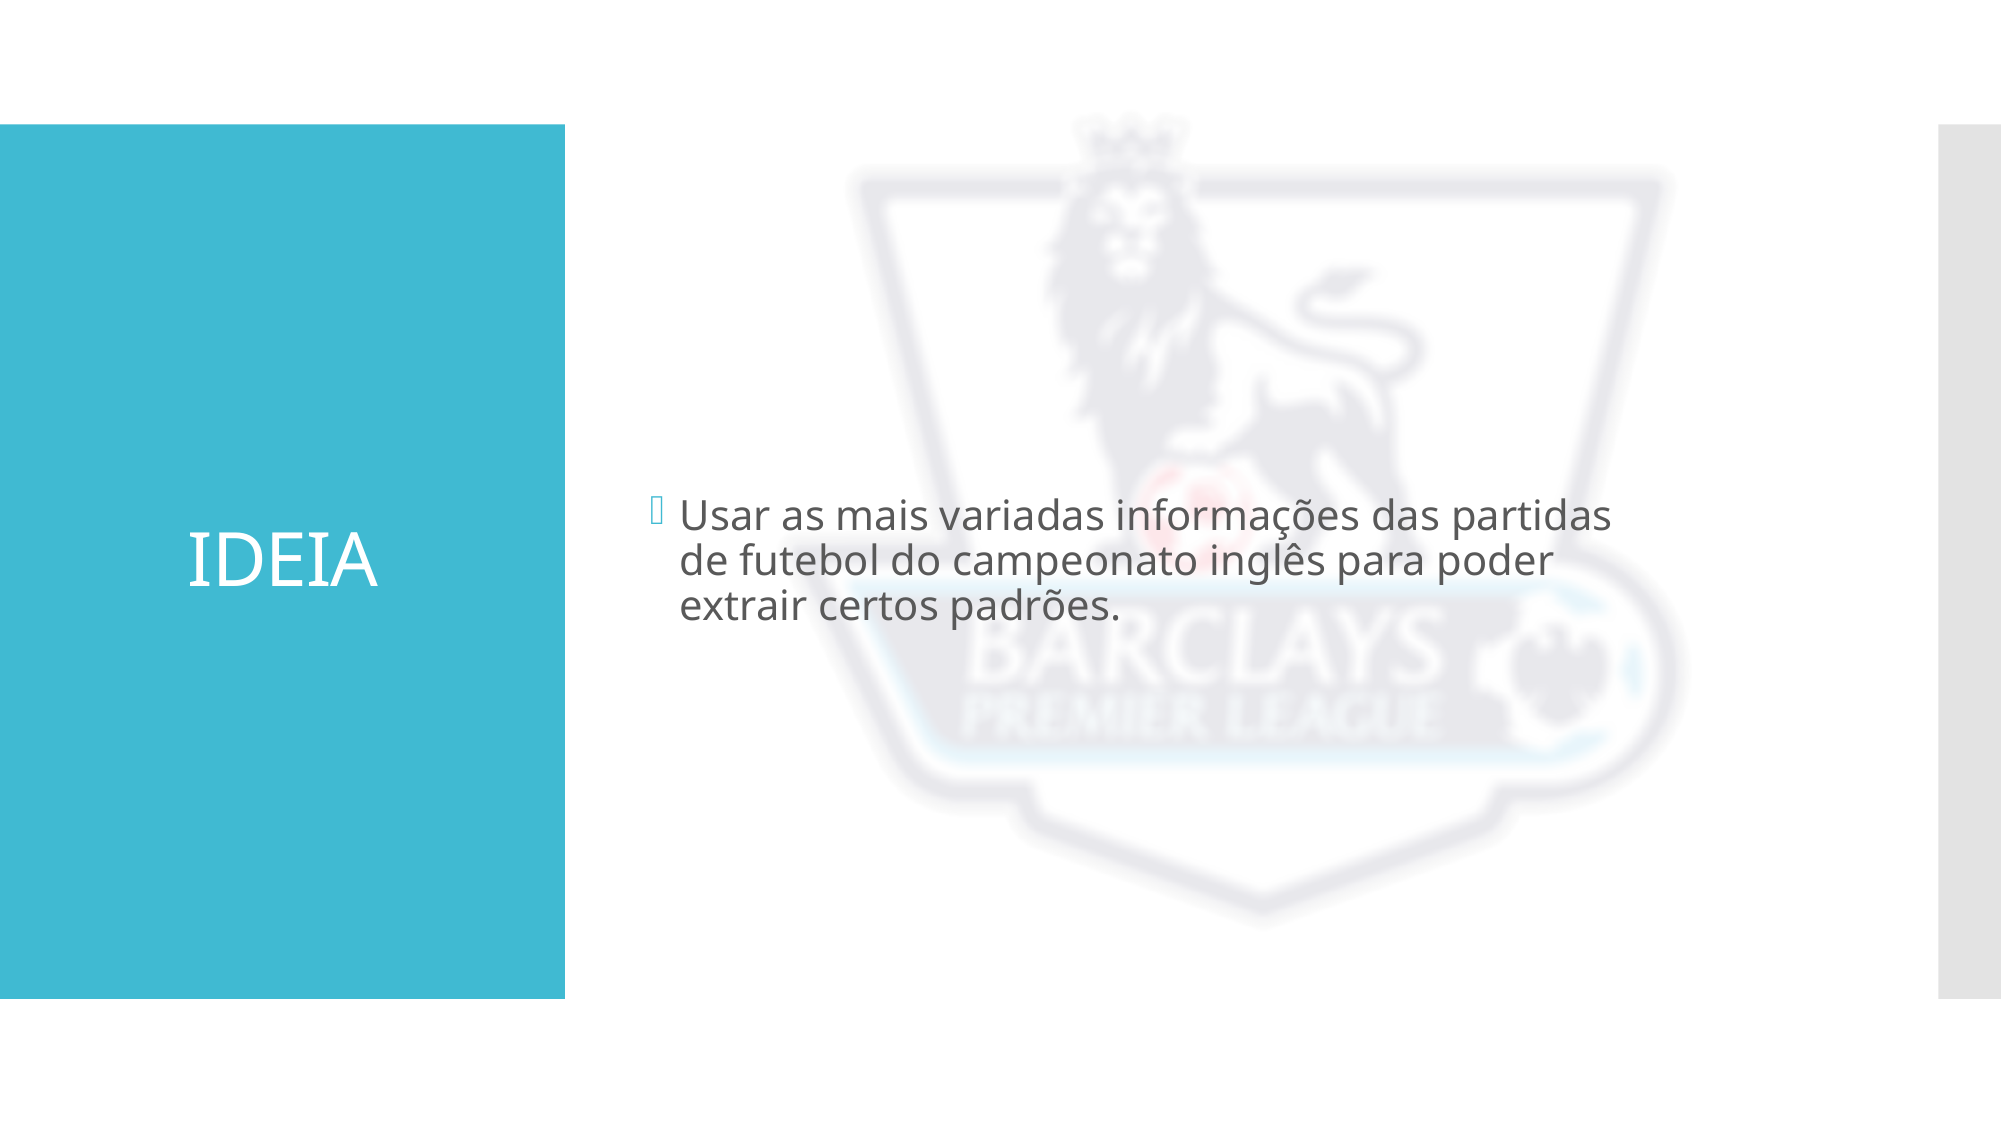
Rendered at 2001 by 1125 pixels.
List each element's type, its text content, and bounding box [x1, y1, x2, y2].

picture [775, 60, 1693, 978]
list Usar as mais variadas informações das partidas de futebol do campeonato inglês para poder extrair certos padrões. [634, 141, 1835, 982]
title IDEIA [41, 184, 525, 940]
